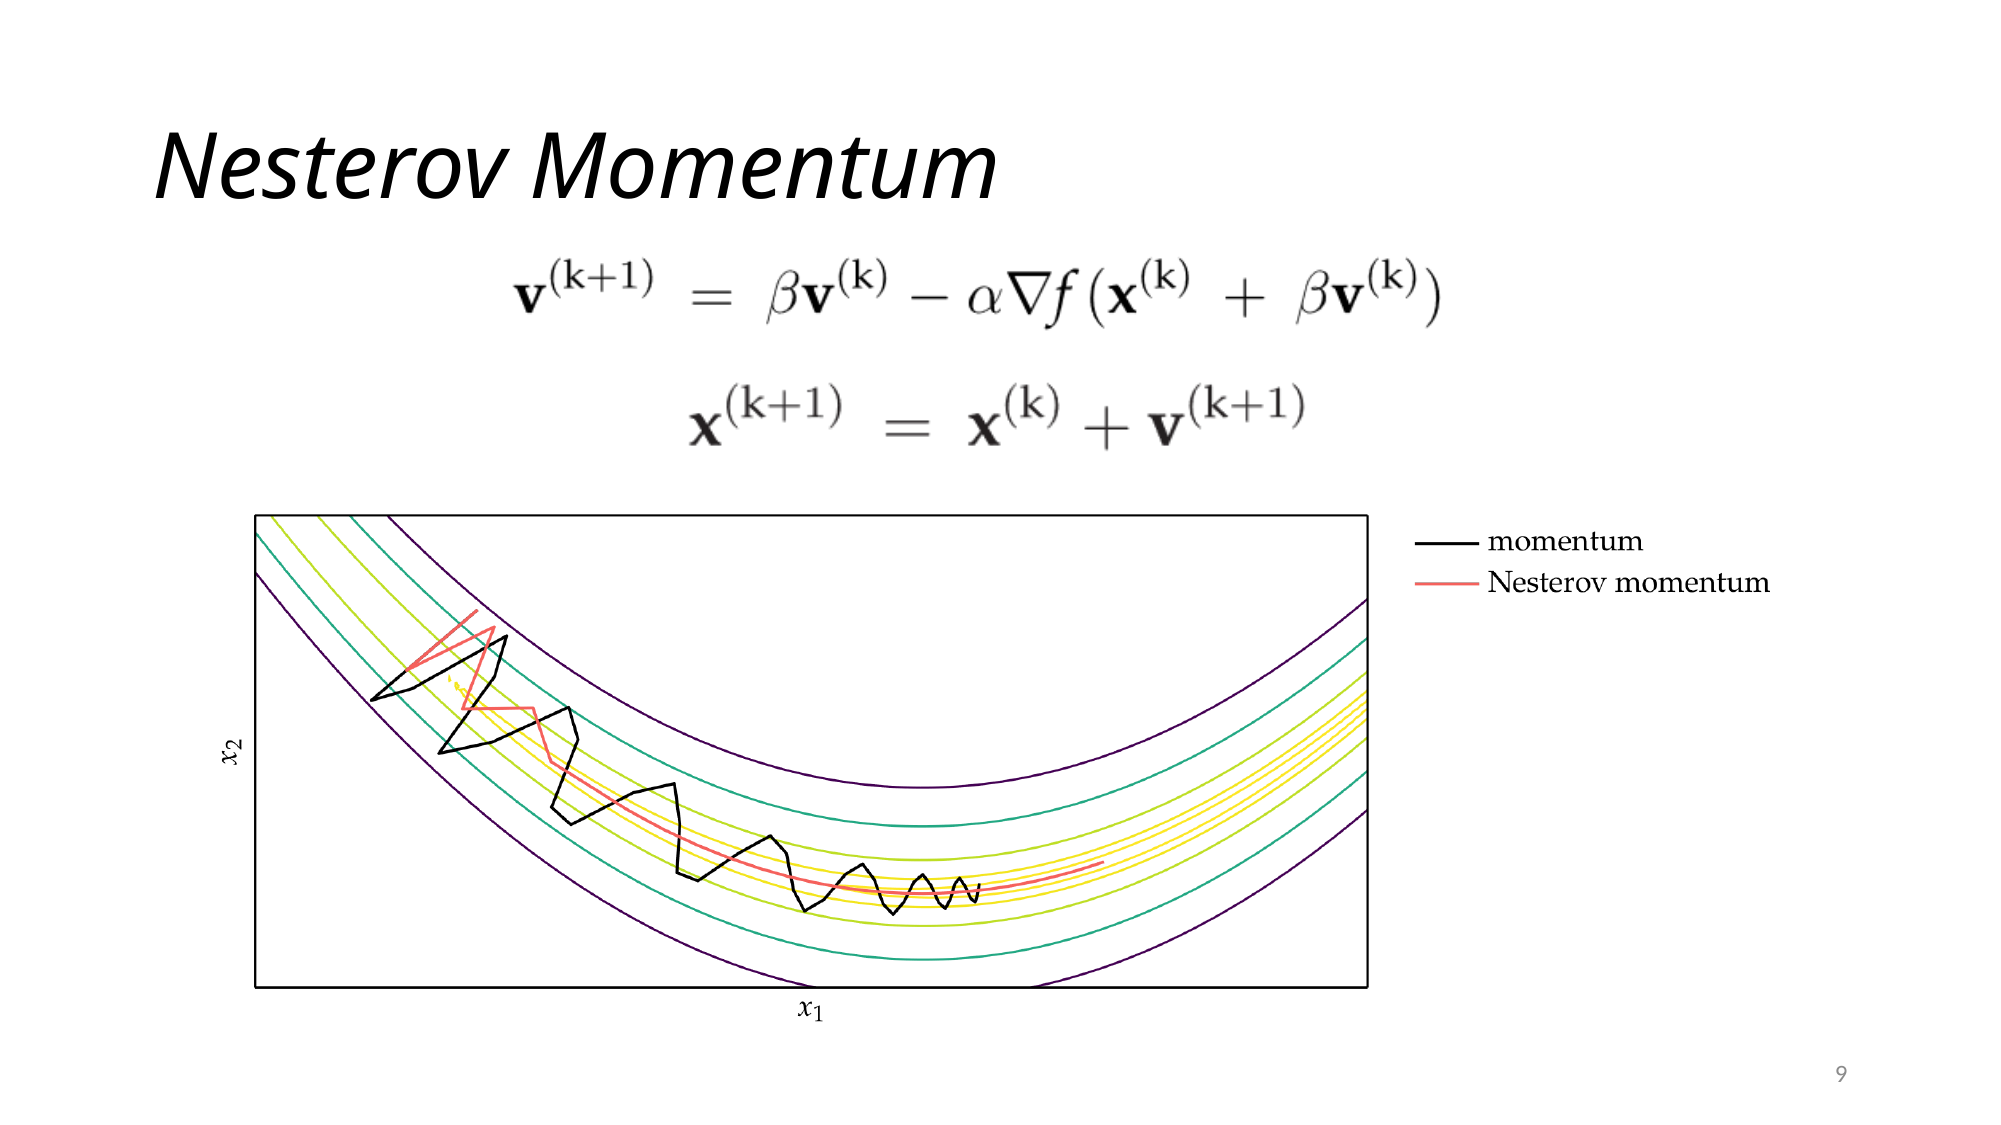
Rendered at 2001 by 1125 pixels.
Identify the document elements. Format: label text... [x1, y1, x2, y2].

slide_number 9 [1412, 1042, 1863, 1103]
picture [206, 175, 1794, 1036]
title Nesterov Momentum [137, 59, 1863, 278]
